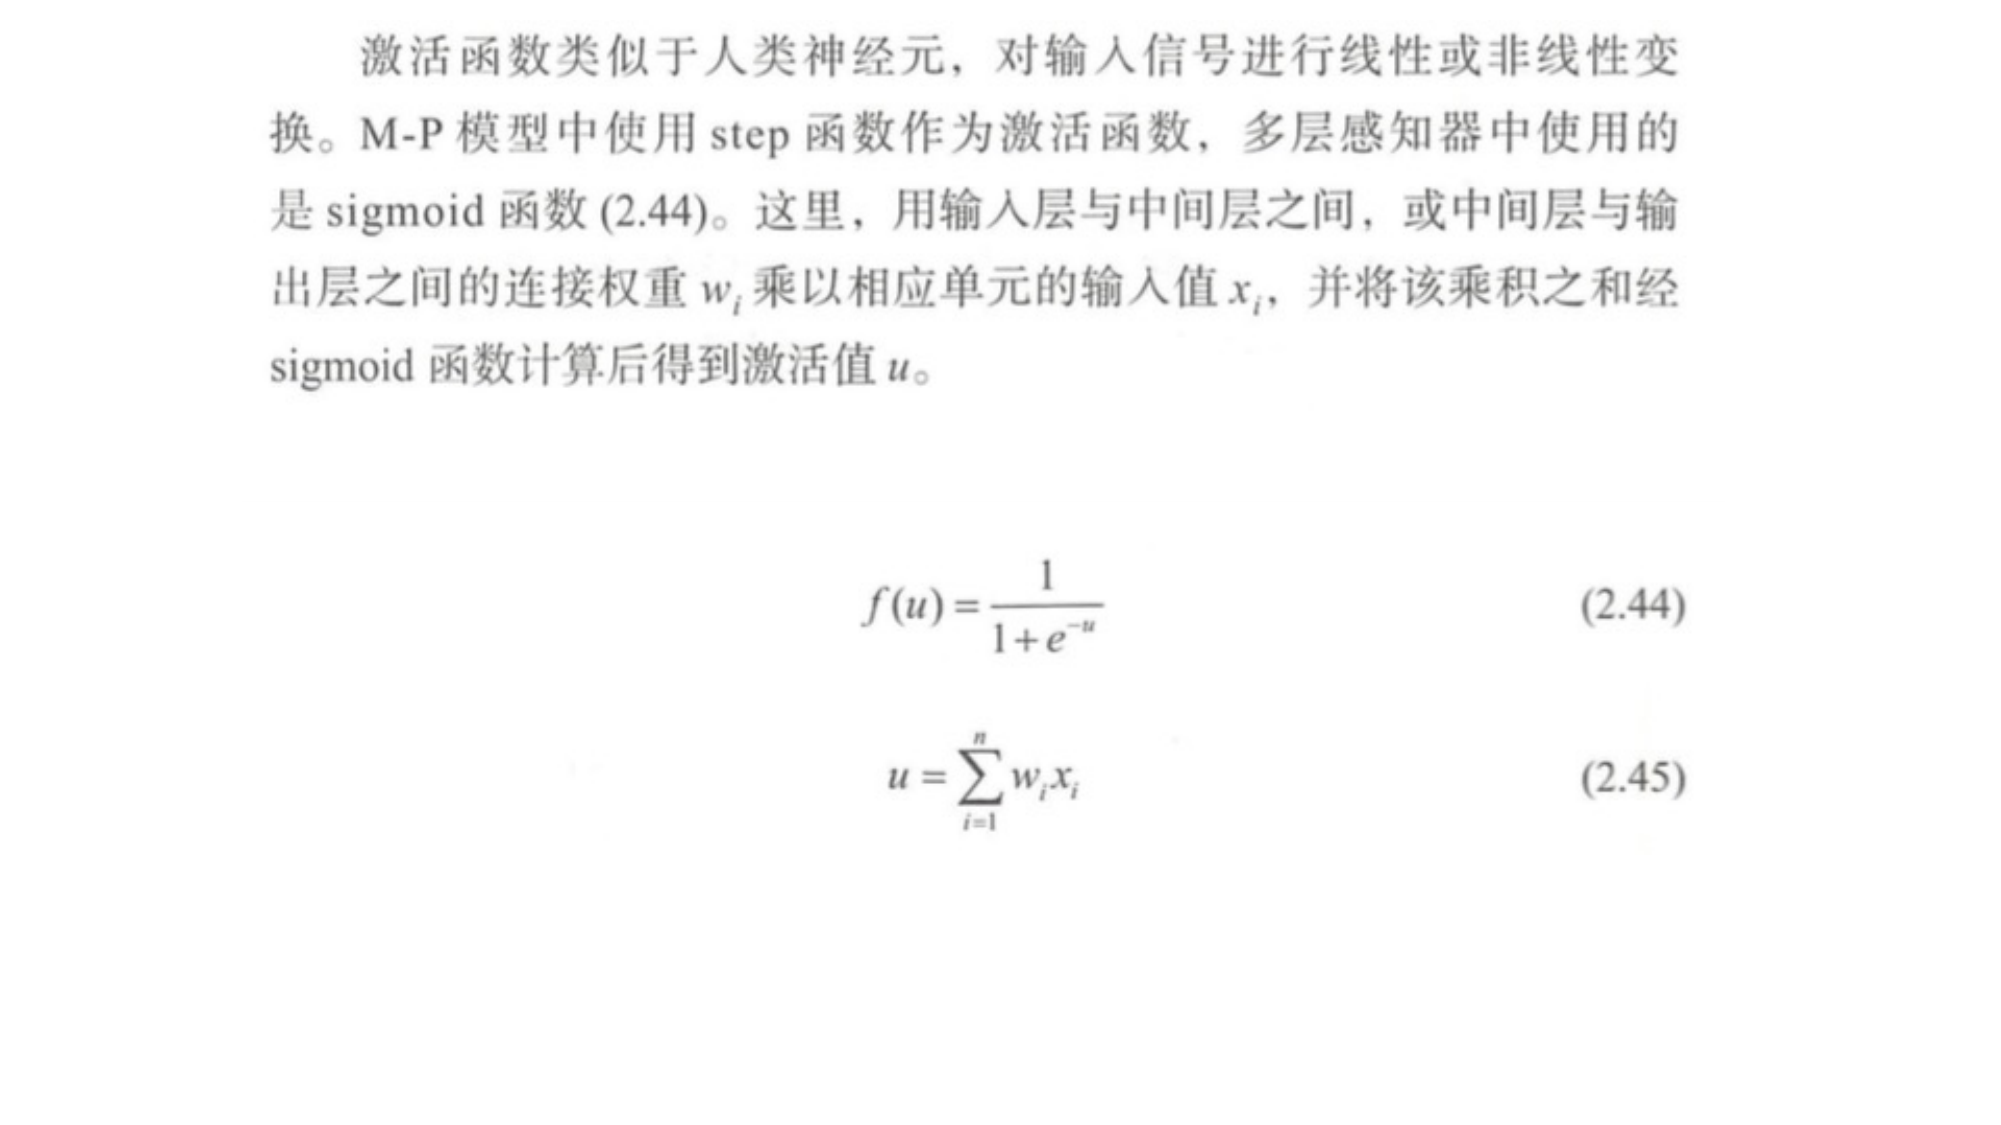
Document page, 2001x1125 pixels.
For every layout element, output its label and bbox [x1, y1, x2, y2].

picture [242, 500, 1725, 855]
picture [253, 20, 1714, 411]
